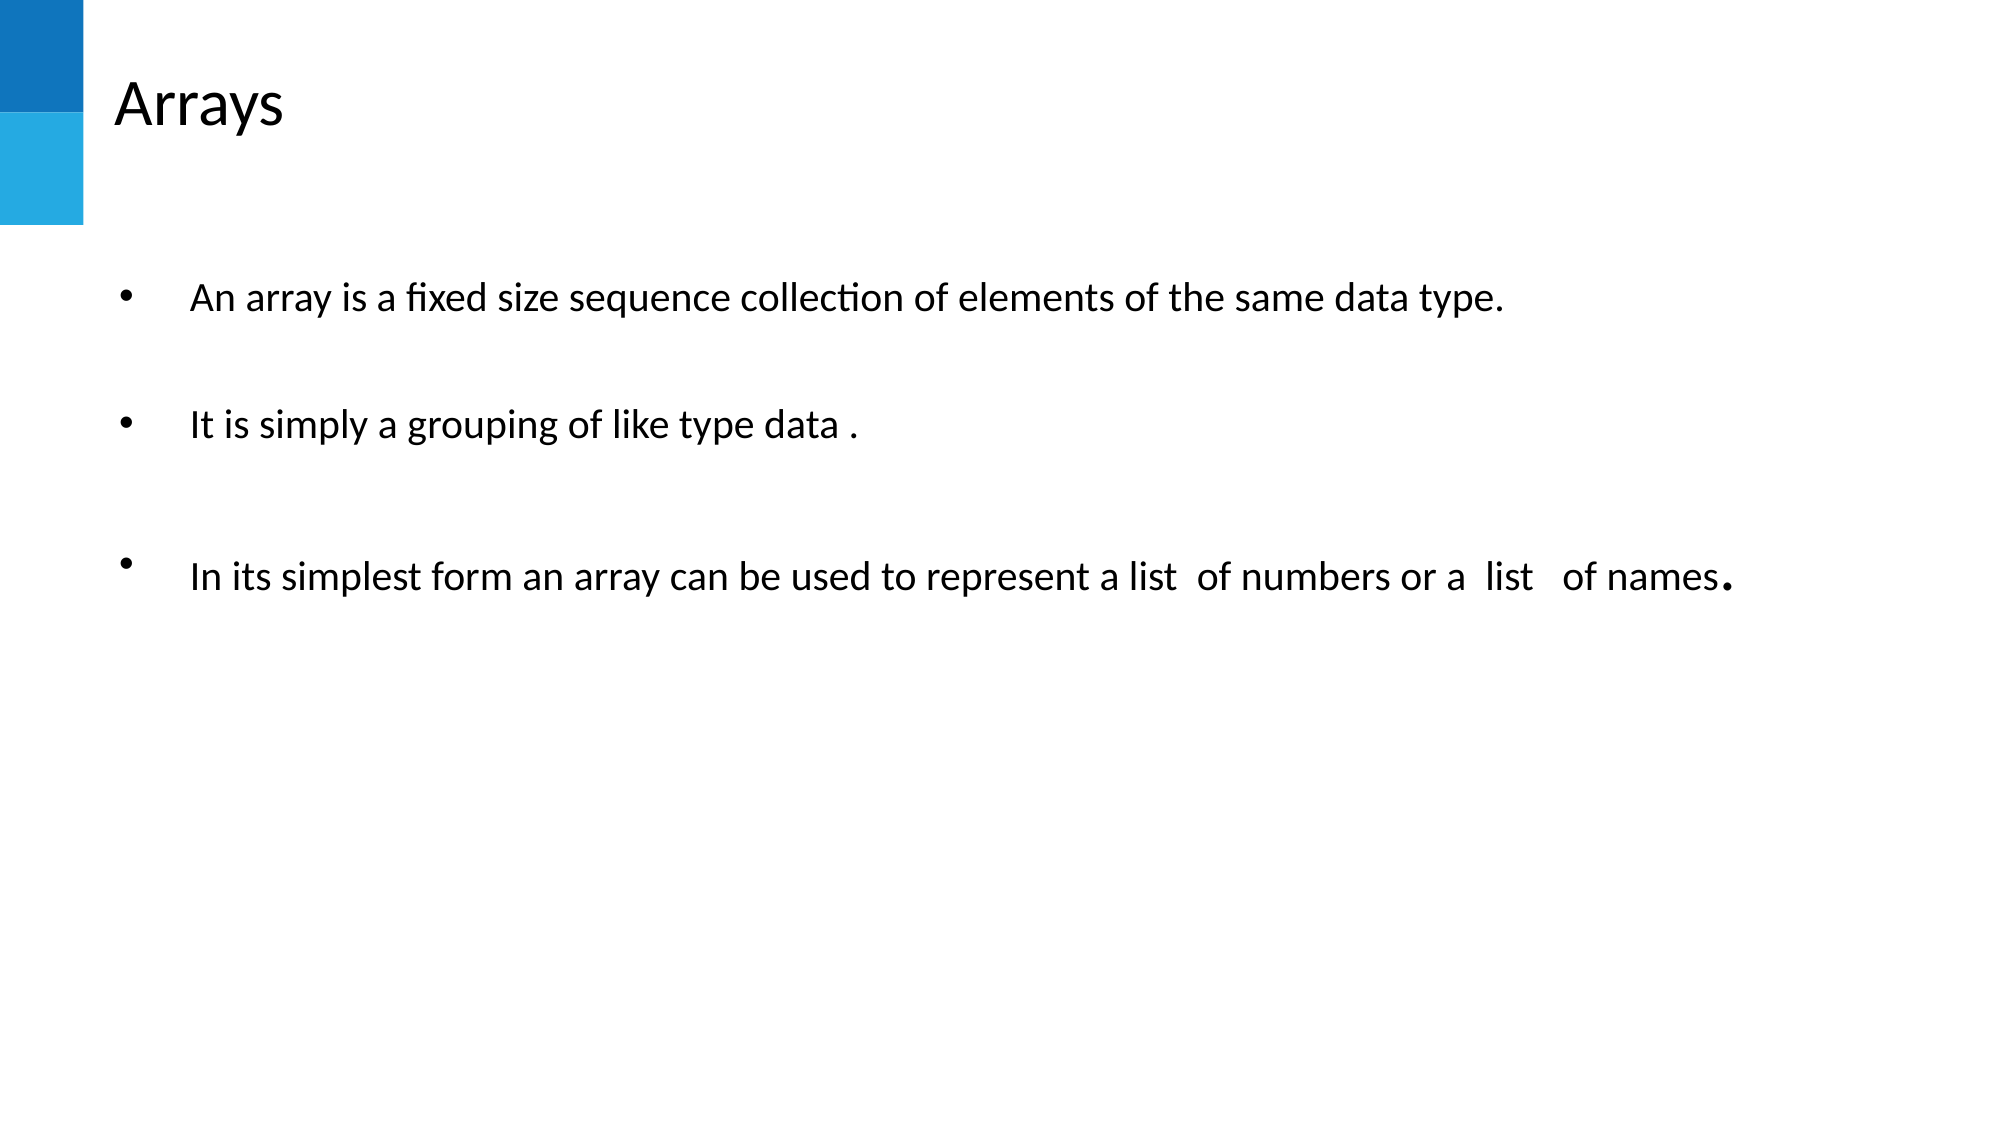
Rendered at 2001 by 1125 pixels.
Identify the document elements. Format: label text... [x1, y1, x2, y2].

list An array is a fixed size sequence collection of elements of the same data type. It is simply a grouping of like type data . In its simplest form an array can be used to represent a list of numbers or a list of names. [99, 262, 1900, 1005]
title Arrays [99, 45, 1900, 233]
